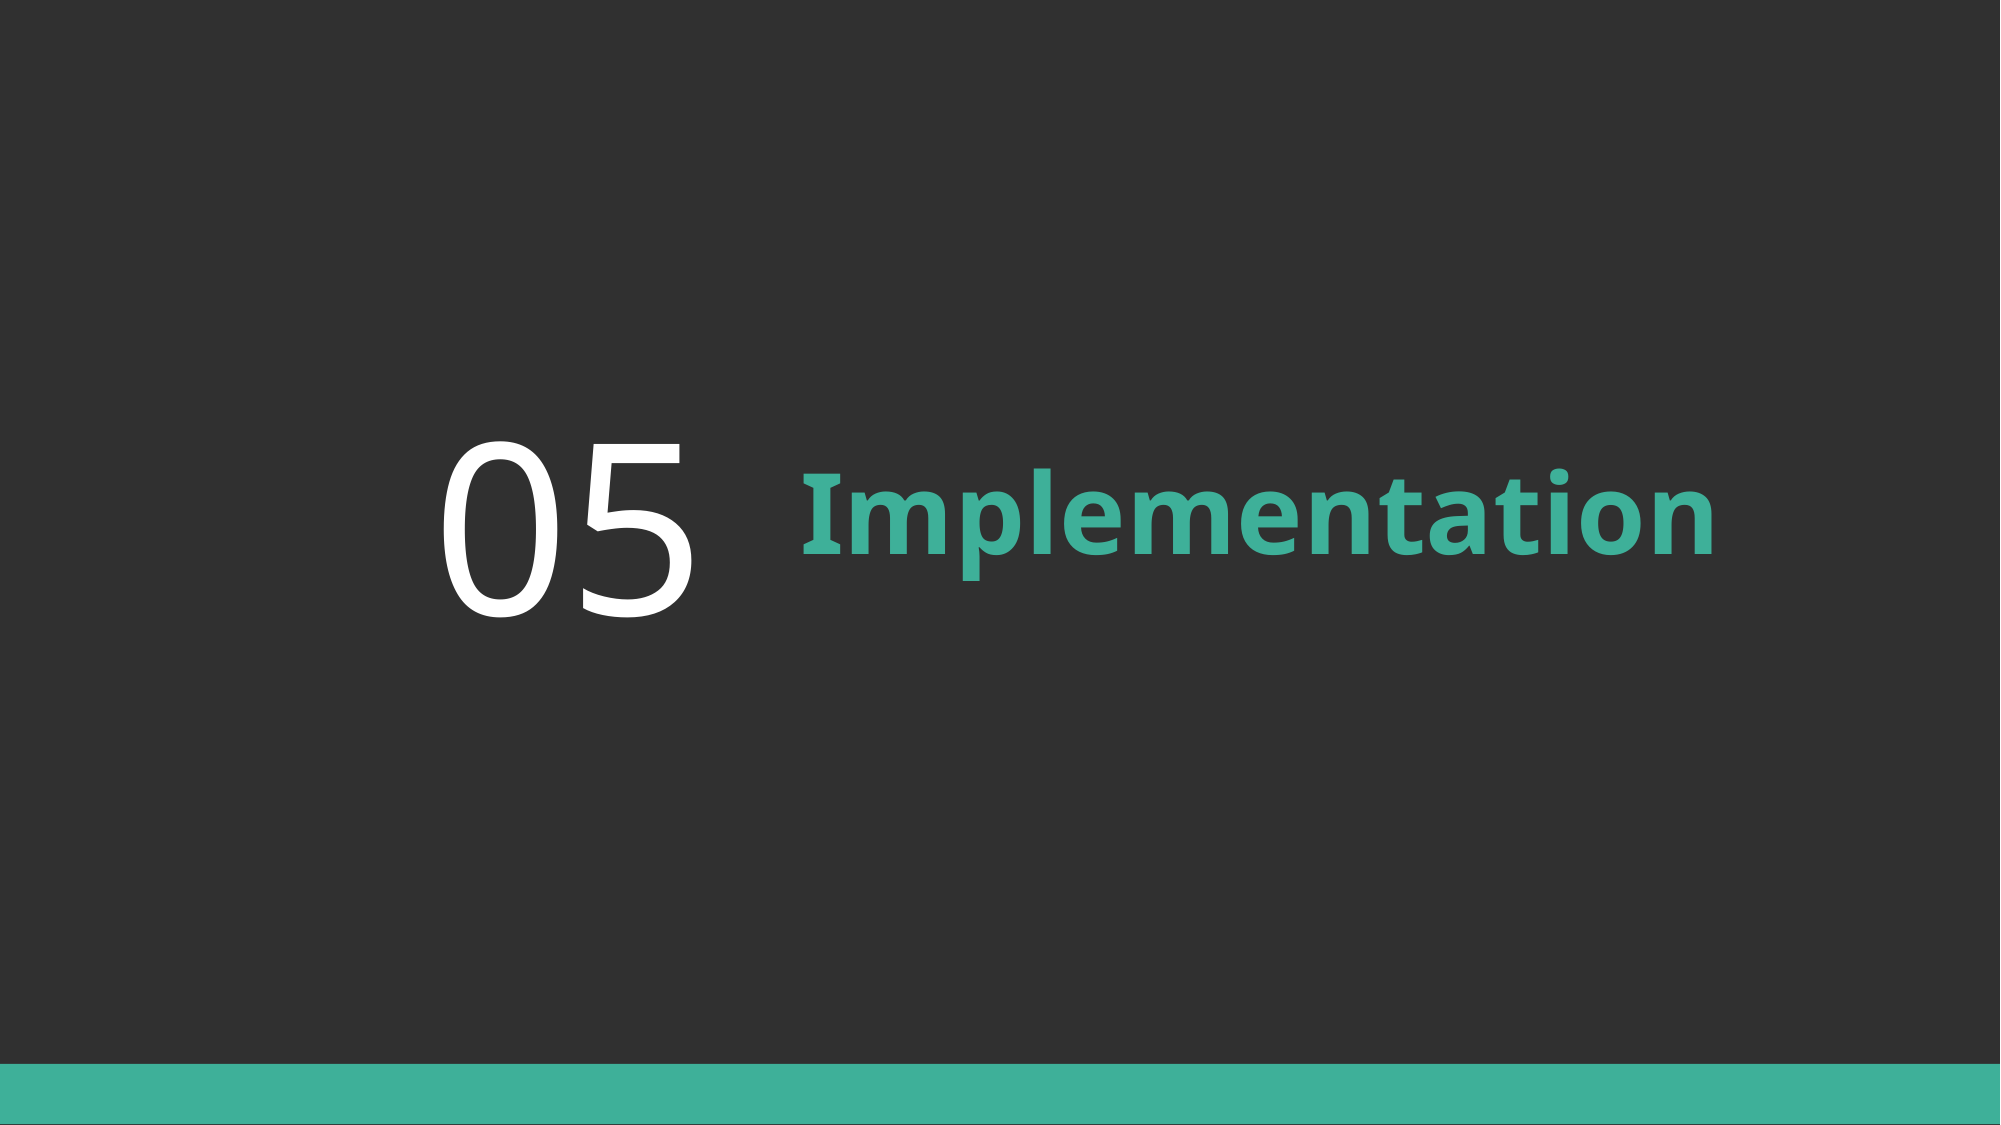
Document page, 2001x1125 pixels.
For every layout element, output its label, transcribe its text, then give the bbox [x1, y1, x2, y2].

text_box Implementation [786, 366, 1764, 585]
text_box [0, 1063, 2000, 1125]
text_box 05 [353, 225, 786, 671]
